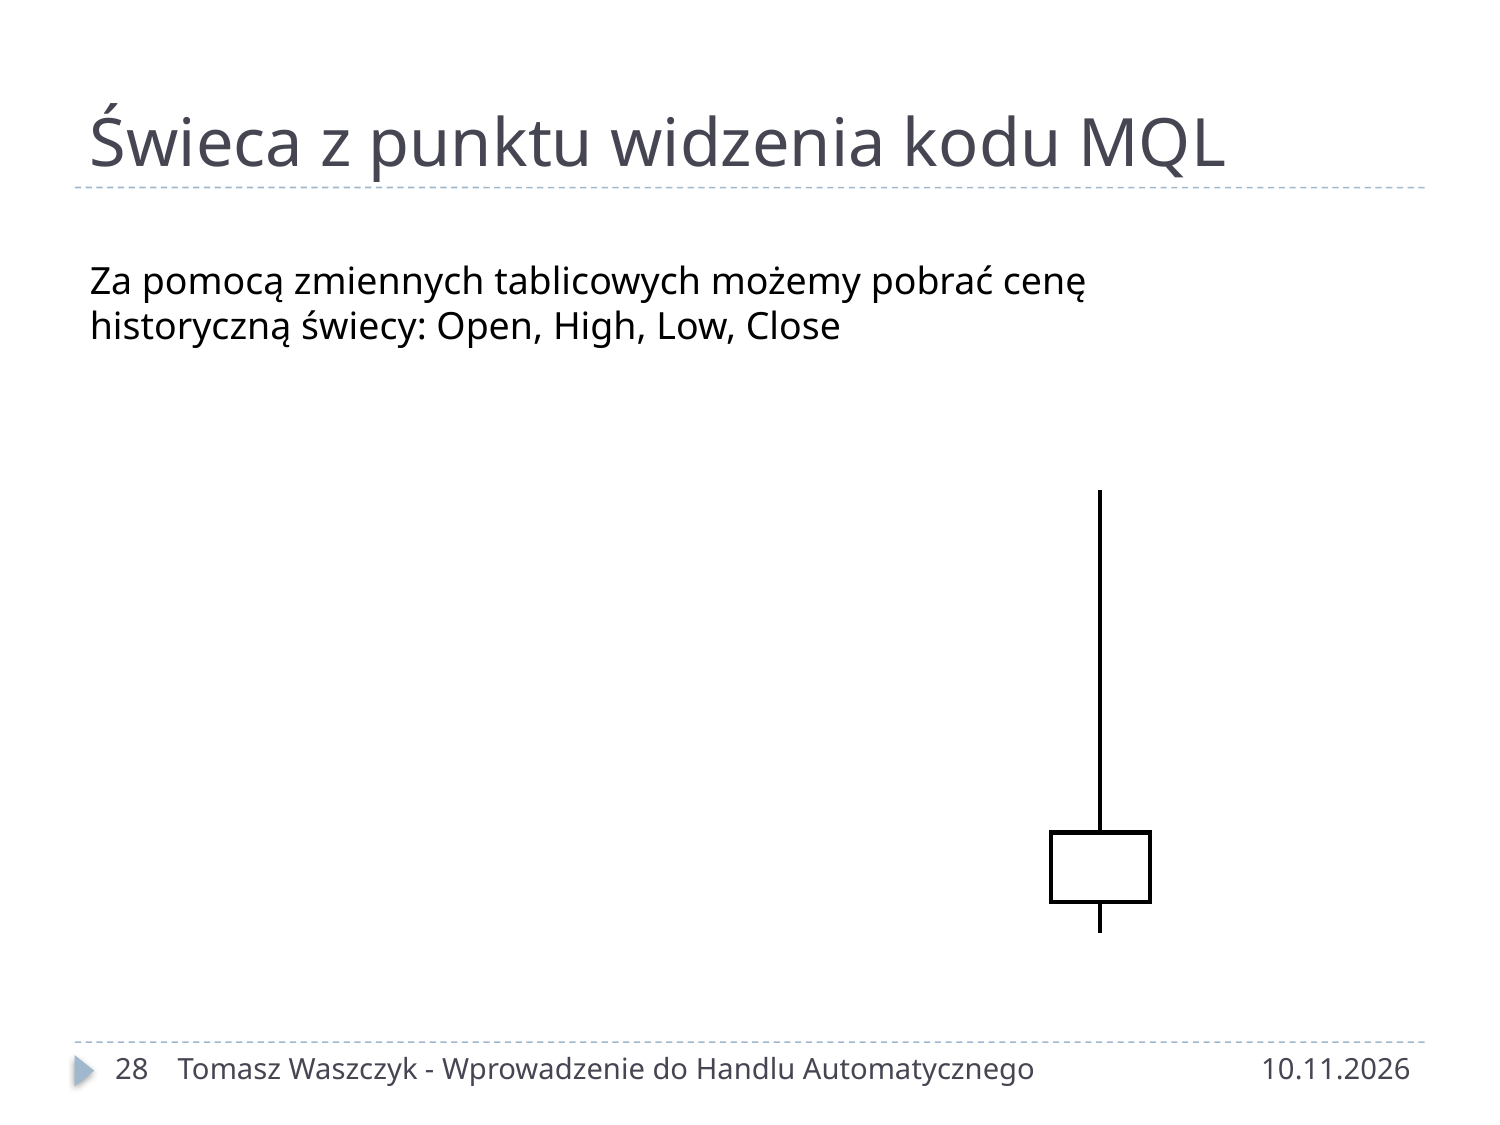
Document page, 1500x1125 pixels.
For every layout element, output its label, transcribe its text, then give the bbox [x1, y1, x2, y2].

slide_number 28 [100, 1042, 426, 1103]
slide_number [1051, 1042, 1426, 1103]
text_box Za pomocą zmiennych tablicowych możemy pobrać cenę historyczną świecy: Open, High, Low, Close [75, 249, 1250, 985]
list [1037, 462, 1177, 958]
title Świeca z punktu widzenia kodu MQL [75, 24, 1425, 188]
footer Tomasz Waszczyk - Wprowadzenie do Handlu Automatycznego [426, 1042, 1051, 1103]
